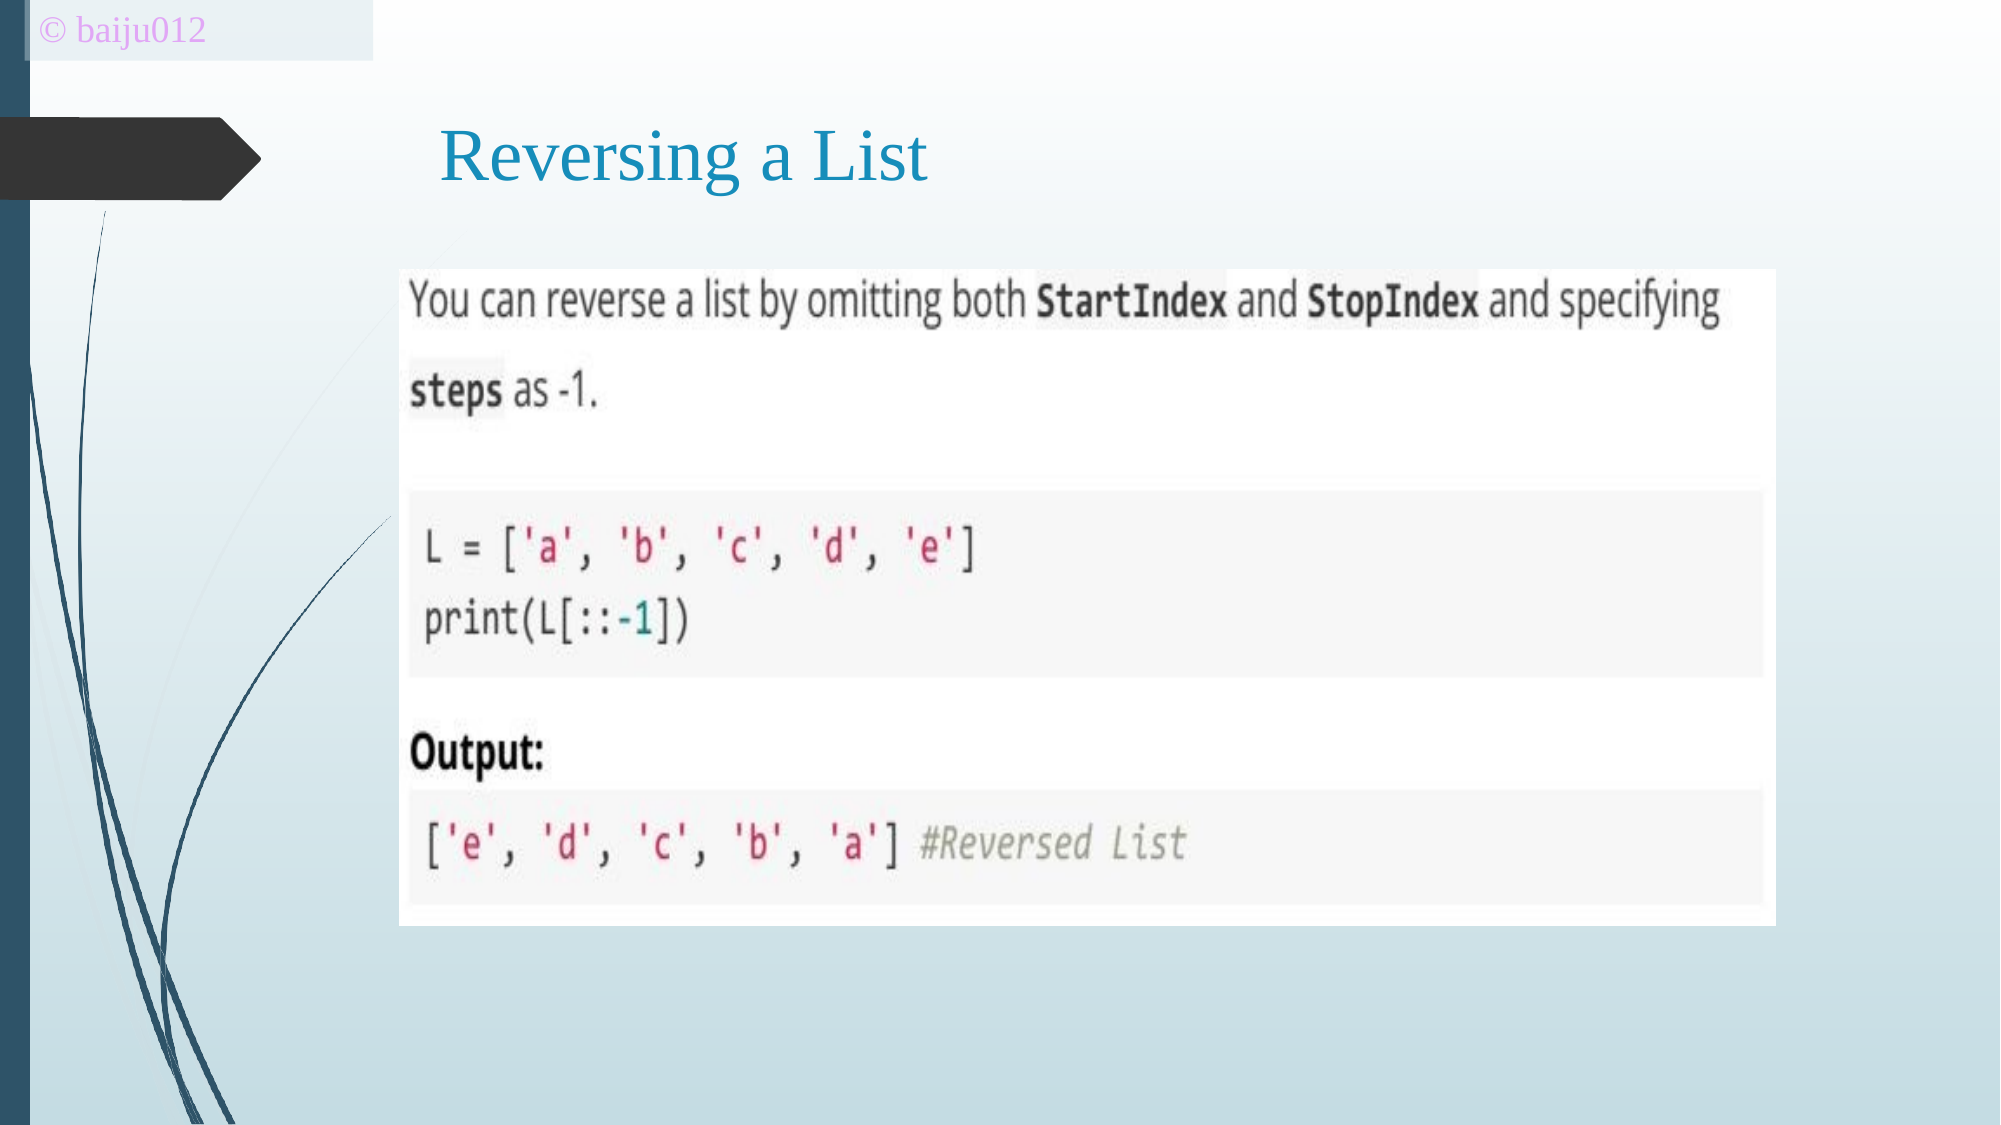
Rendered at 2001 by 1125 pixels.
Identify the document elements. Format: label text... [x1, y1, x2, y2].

picture [30, 0, 2000, 1125]
title Reversing a List [437, 103, 932, 268]
text_box © baiju012 [36, 2, 309, 50]
